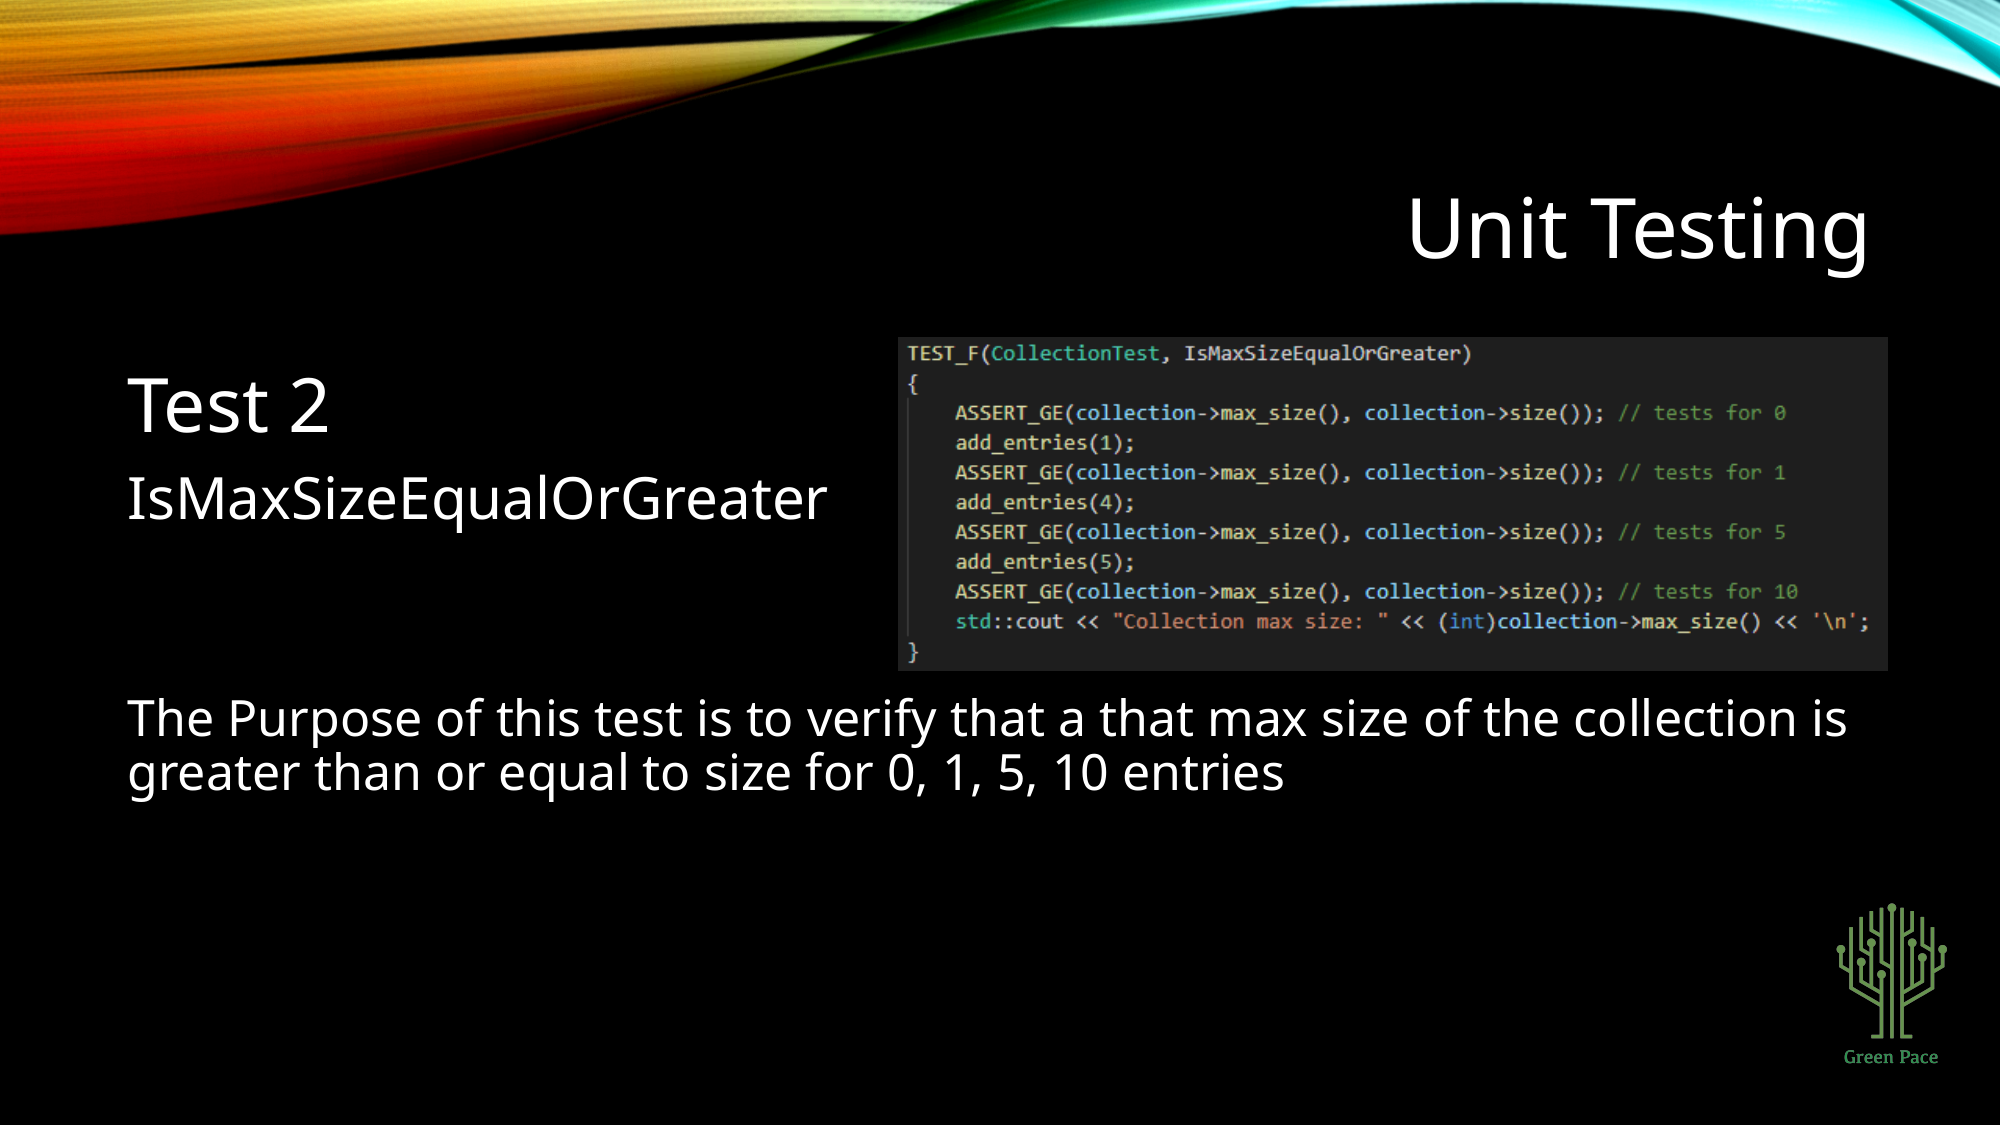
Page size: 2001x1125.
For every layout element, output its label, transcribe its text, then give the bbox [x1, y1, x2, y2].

title Unit Testing [474, 125, 1888, 338]
picture [0, 0, 2000, 237]
picture [898, 337, 1888, 671]
list Test 2 IsMaxSizeEqualOrGreater The Purpose of this test is to verify that a that max size of the collection is greater than or equal to size for 0, 1, 5, 10 entries [112, 360, 1888, 1021]
picture [1817, 892, 1964, 1082]
